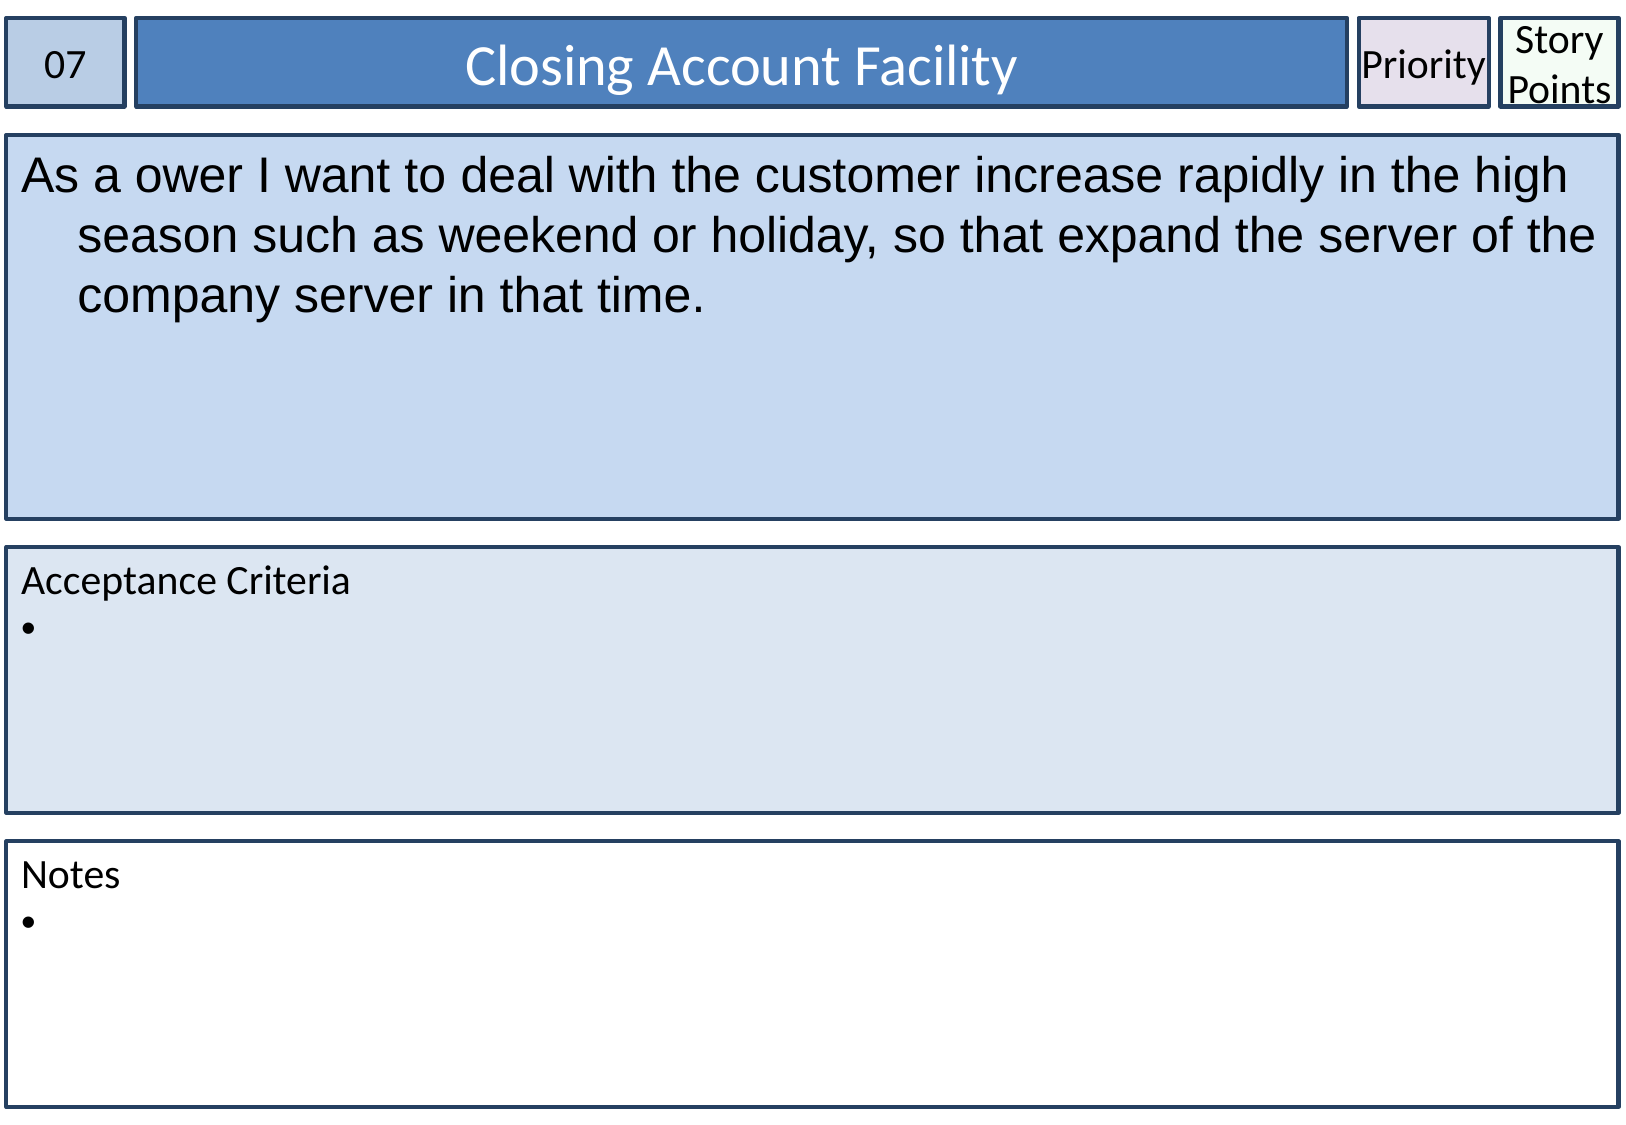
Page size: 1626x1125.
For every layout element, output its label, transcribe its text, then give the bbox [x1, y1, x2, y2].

text_box Priority [1357, 16, 1491, 109]
text_box Closing Account Facility [134, 16, 1349, 109]
text_box As a ower I want to deal with the customer increase rapidly in the high season such as weekend or holiday, so that expand the server of the company server in that time. [4, 133, 1621, 521]
text_box 07 [4, 16, 127, 109]
text_box Notes [4, 839, 1621, 1109]
text_box Acceptance Criteria [4, 545, 1621, 815]
text_box Story Points [1498, 16, 1621, 109]
